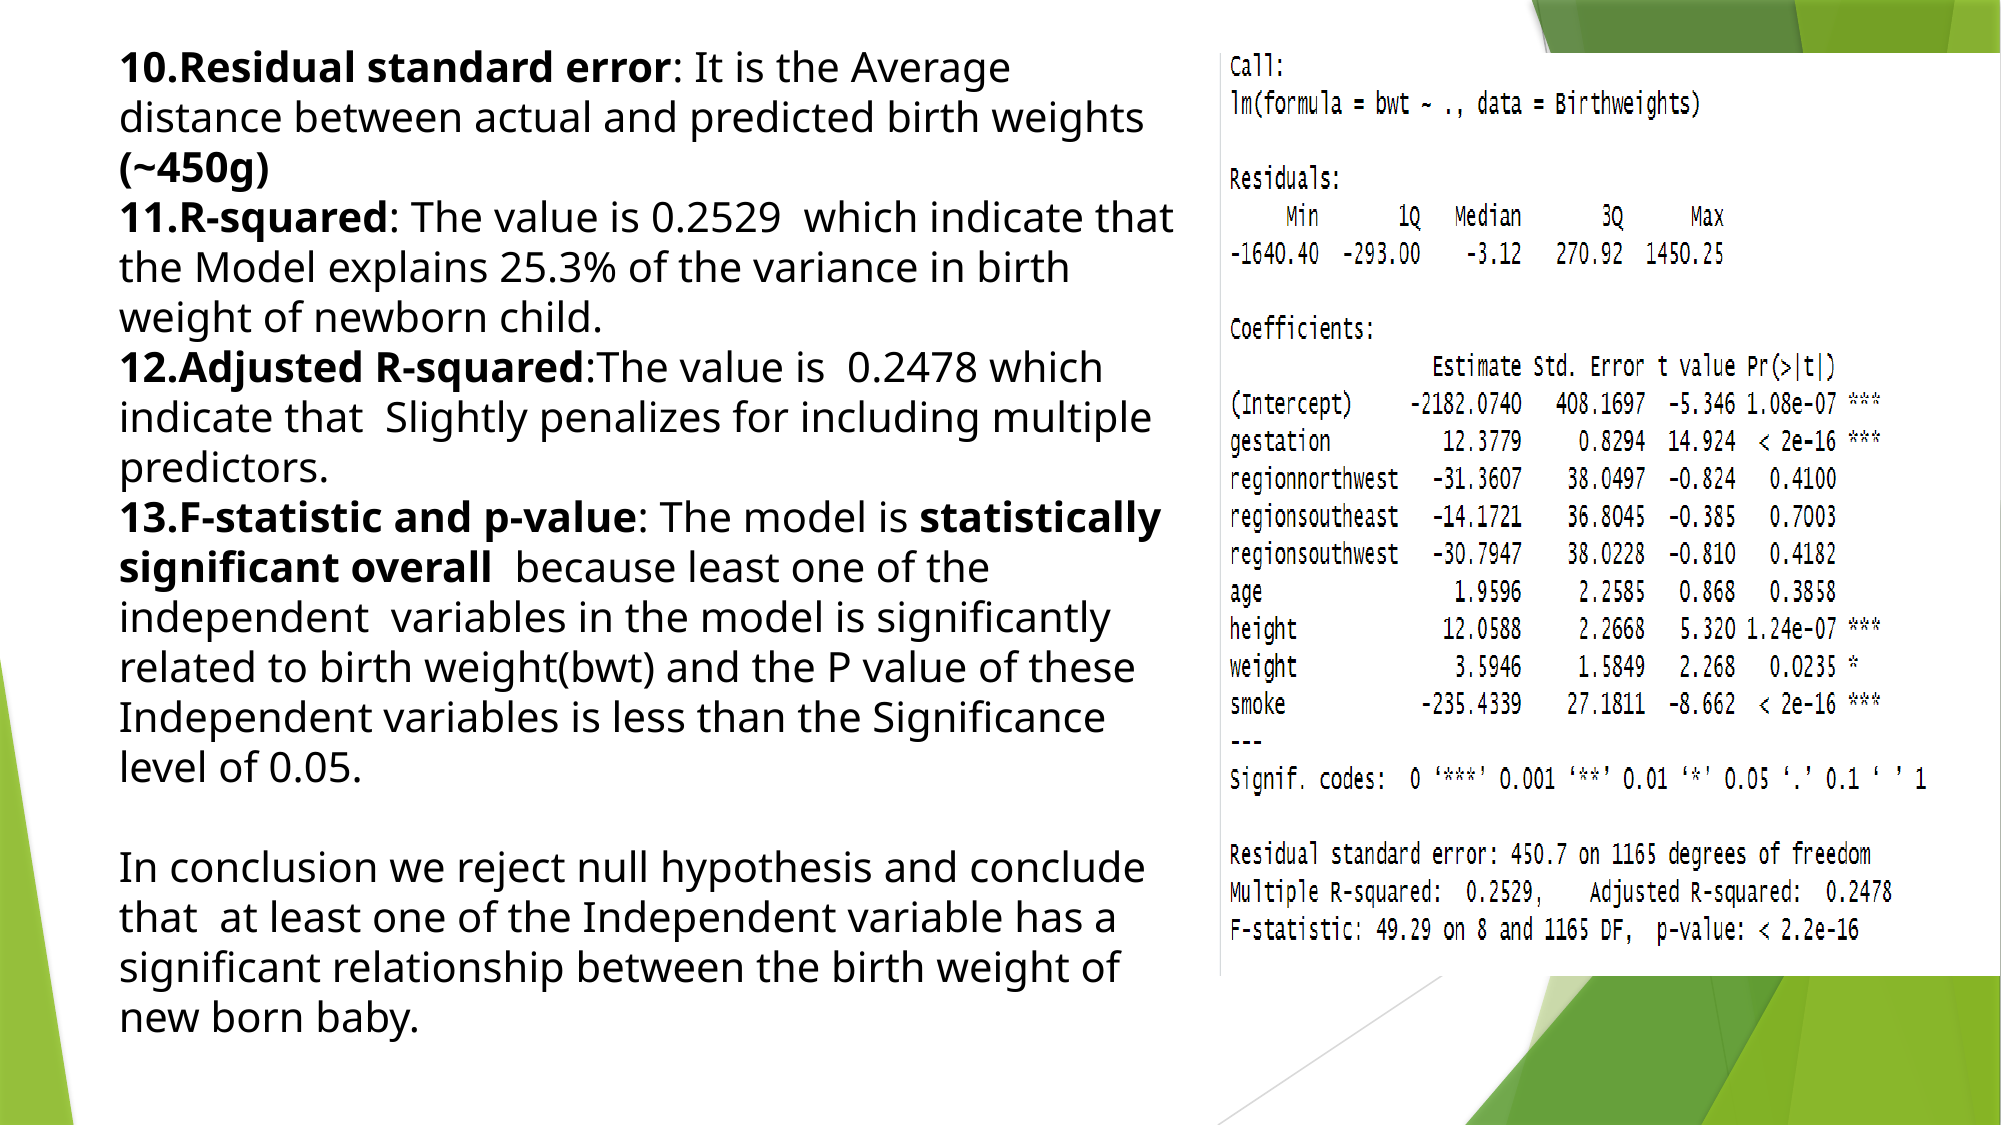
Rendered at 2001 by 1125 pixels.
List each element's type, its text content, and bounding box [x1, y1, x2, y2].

text_box 10.Residual standard error: It is the Average distance between actual and predicted birth weights (~450g) 11.R-squared: The value is 0.2529 which indicate that the Model explains 25.3% of the variance in birth weight of newborn child. 12.Adjusted R-squared:The value is 0.2478 which indicate that Slightly penalizes for including multiple predictors. 13.F-statistic and p-value: The model is statistically significant overall because least one of the independent variables in the model is significantly related to birth weight(bwt) and the P value of these Independent variables is less than the Significance level of 0.05. In conclusion we reject null hypothesis and conclude that at least one of the Independent variable has a significant relationship between the birth weight of new born baby. [103, 33, 1193, 1049]
picture [1218, 52, 2000, 976]
